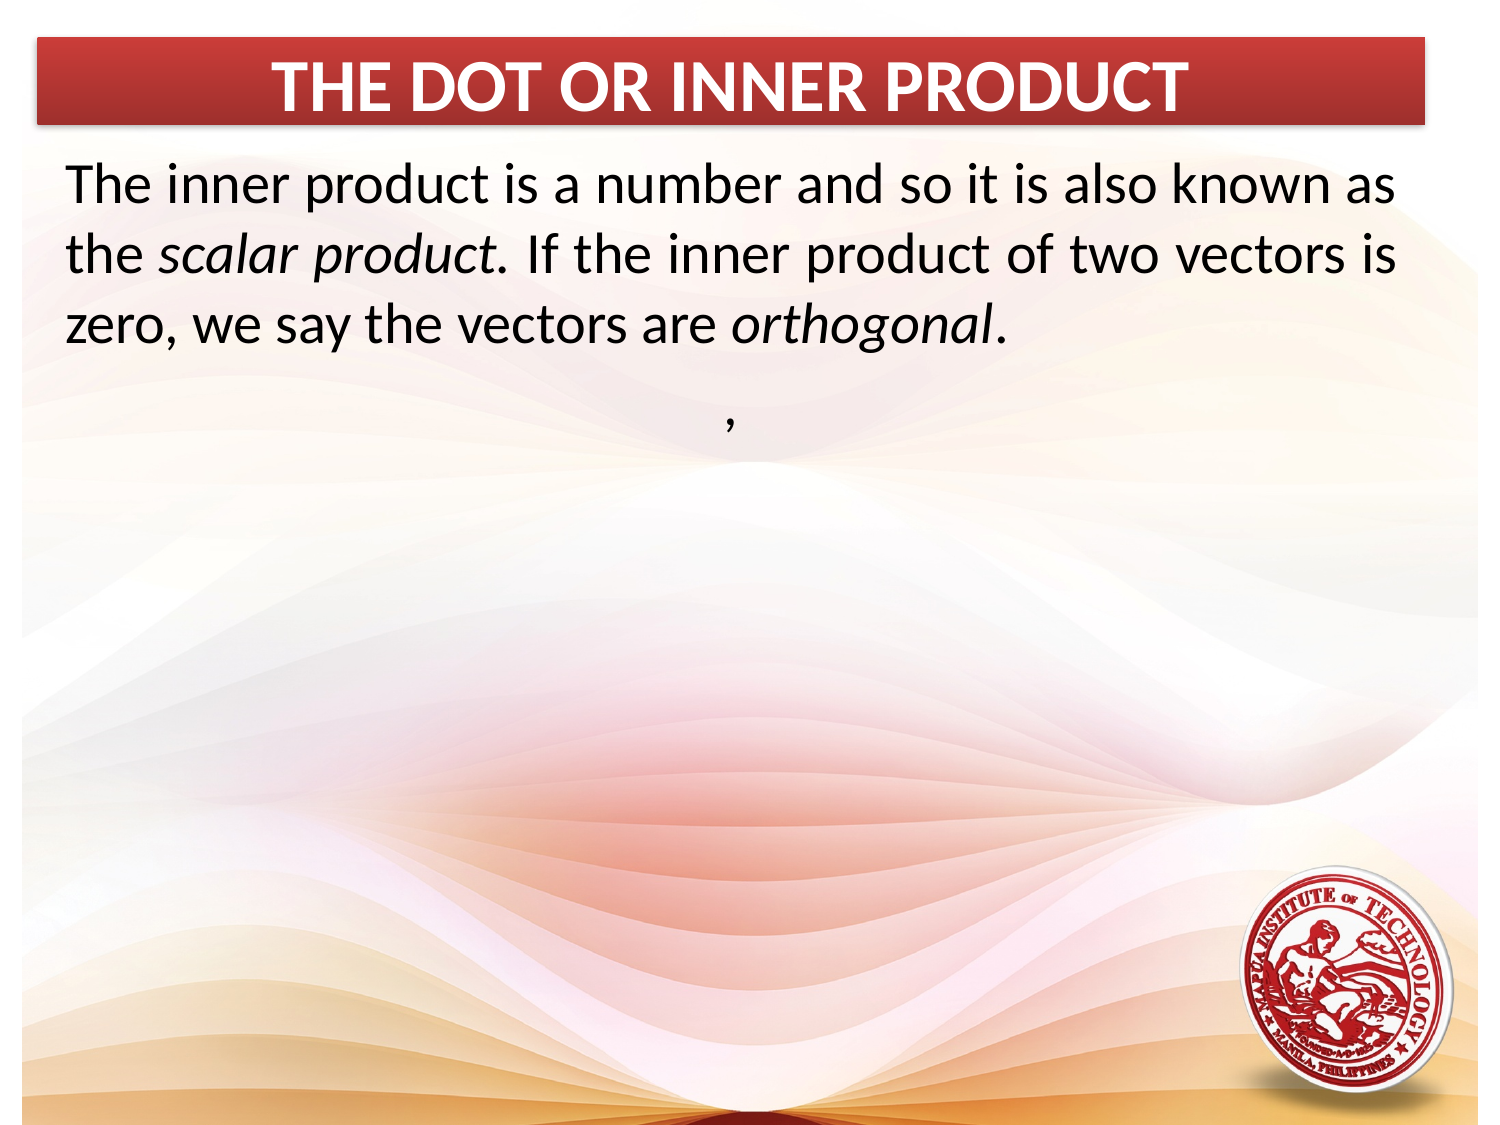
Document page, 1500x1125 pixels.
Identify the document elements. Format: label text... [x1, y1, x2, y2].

text_box THE DOT OR INNER PRODUCT [37, 37, 1425, 125]
picture [22, 0, 1478, 1125]
